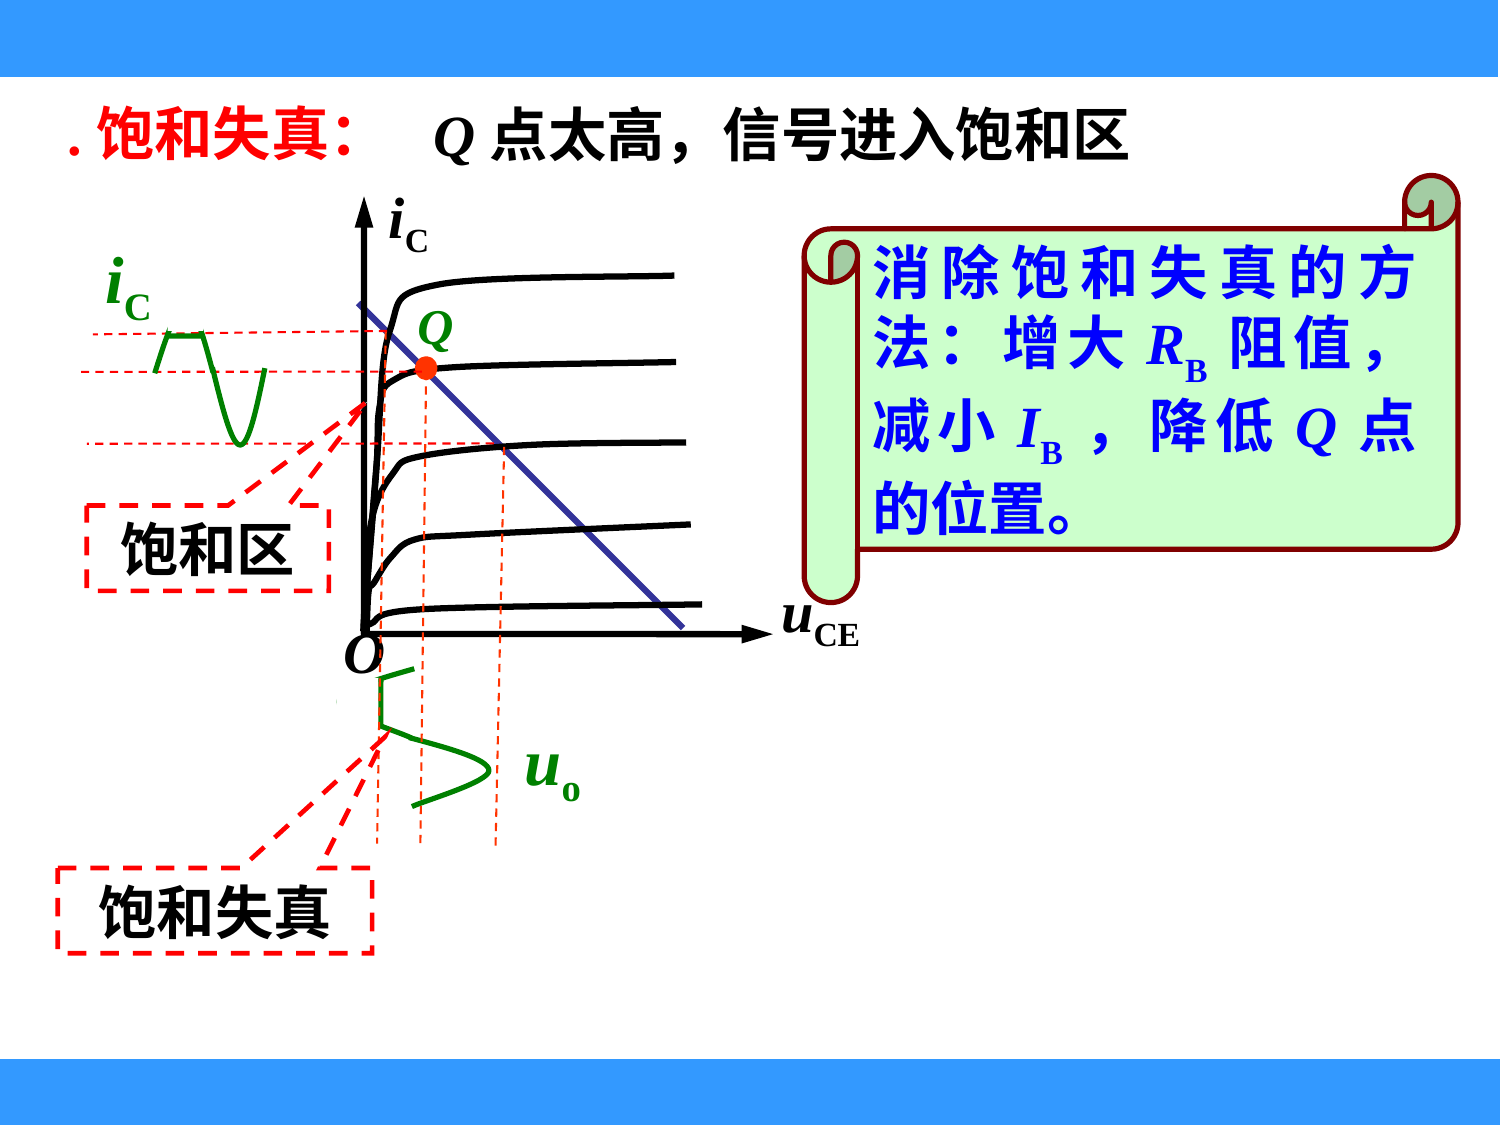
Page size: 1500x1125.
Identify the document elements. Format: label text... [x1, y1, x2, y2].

text_box uo [510, 710, 624, 817]
text_box .饱和失真： [53, 90, 448, 175]
text_box Q点太高，信号进入饱和区 [448, 90, 1251, 176]
text_box 消除饱和失真的方法：增大RB阻值，减小IB，降低Q点的位置。 [885, 175, 1459, 550]
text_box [376, 330, 505, 851]
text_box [402, 287, 469, 328]
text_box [80, 330, 149, 444]
text_box 饱和失真 [57, 786, 373, 954]
text_box iC [58, 229, 199, 336]
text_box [336, 668, 371, 807]
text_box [270, 330, 495, 444]
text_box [328, 177, 880, 693]
text_box 饱和区 [86, 453, 323, 591]
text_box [154, 301, 266, 446]
